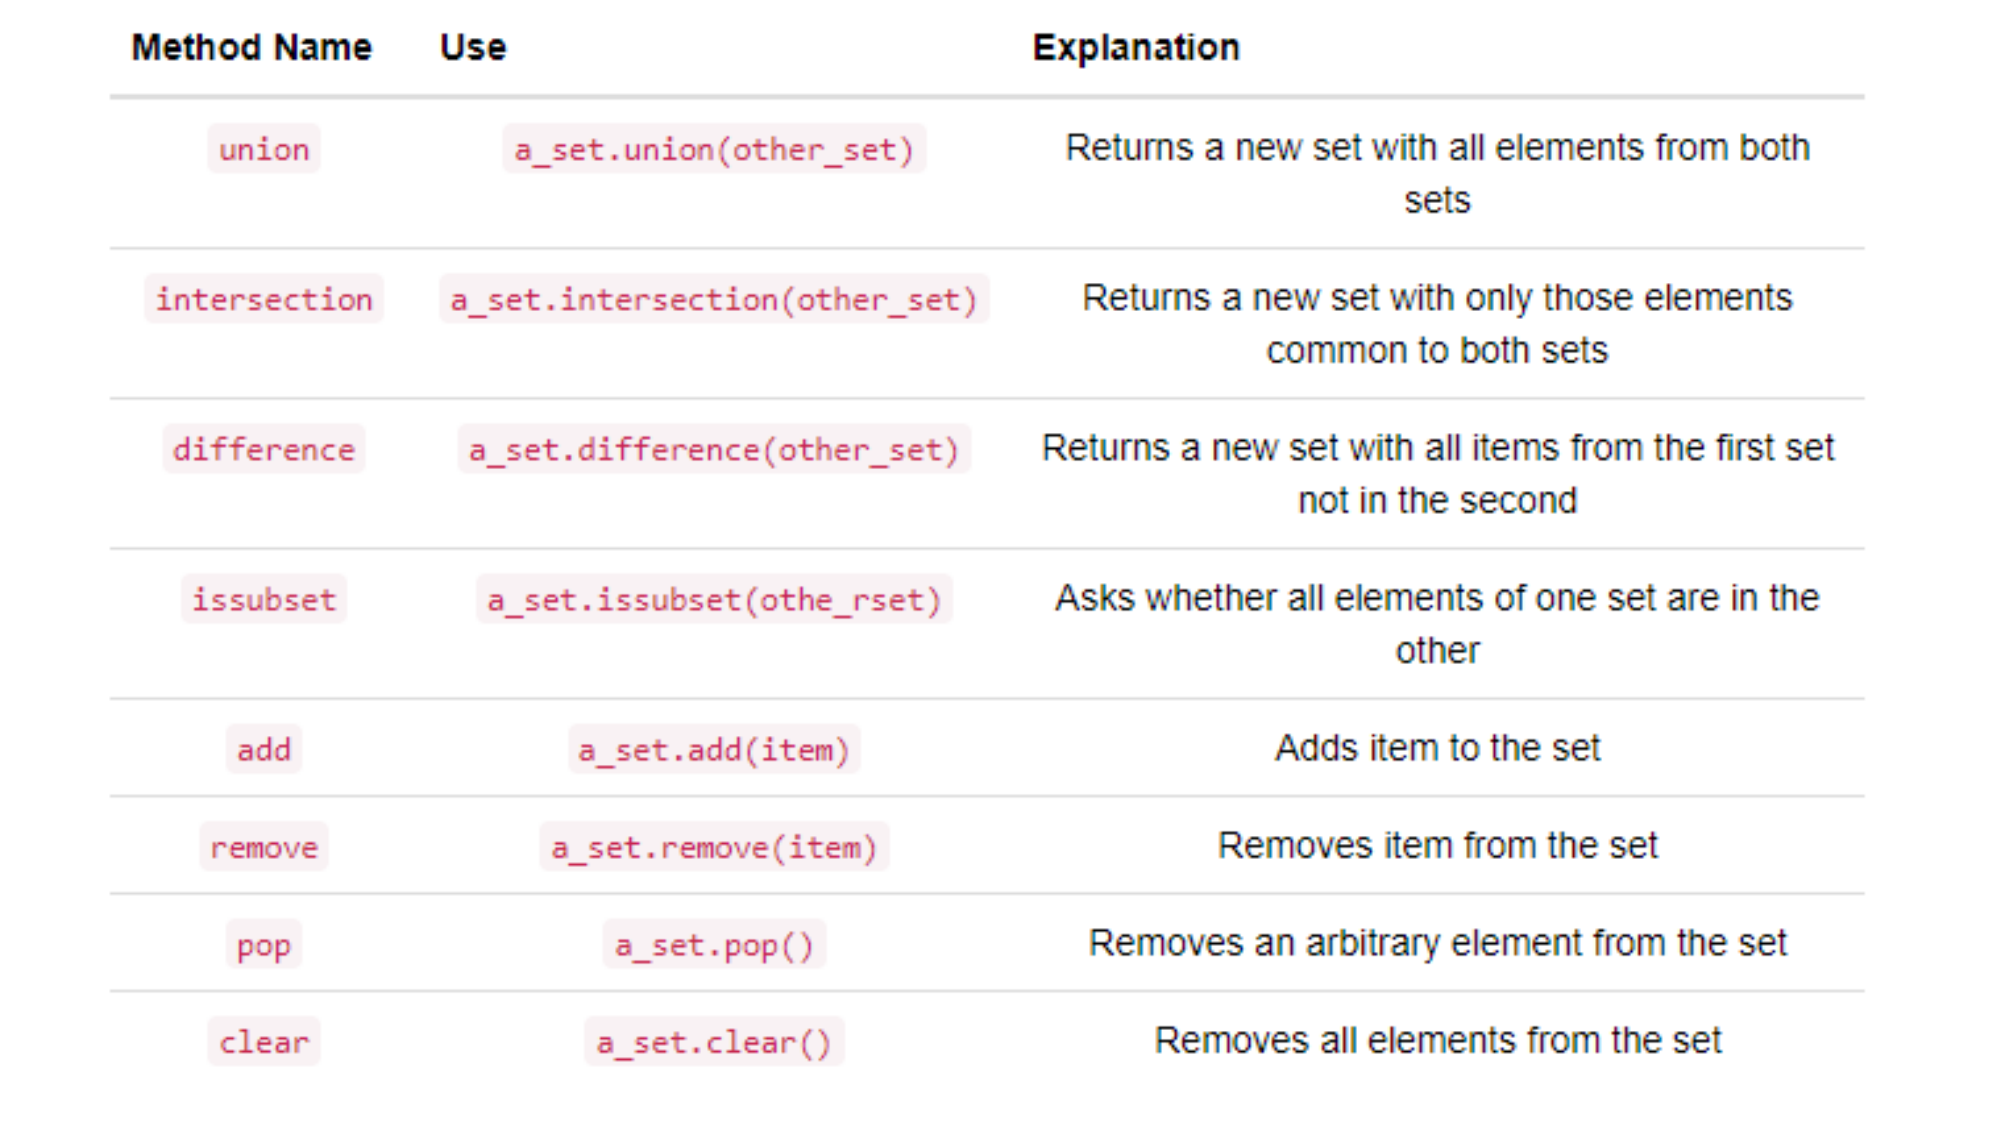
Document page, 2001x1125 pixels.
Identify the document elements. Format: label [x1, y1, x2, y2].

picture [95, 16, 1905, 1109]
